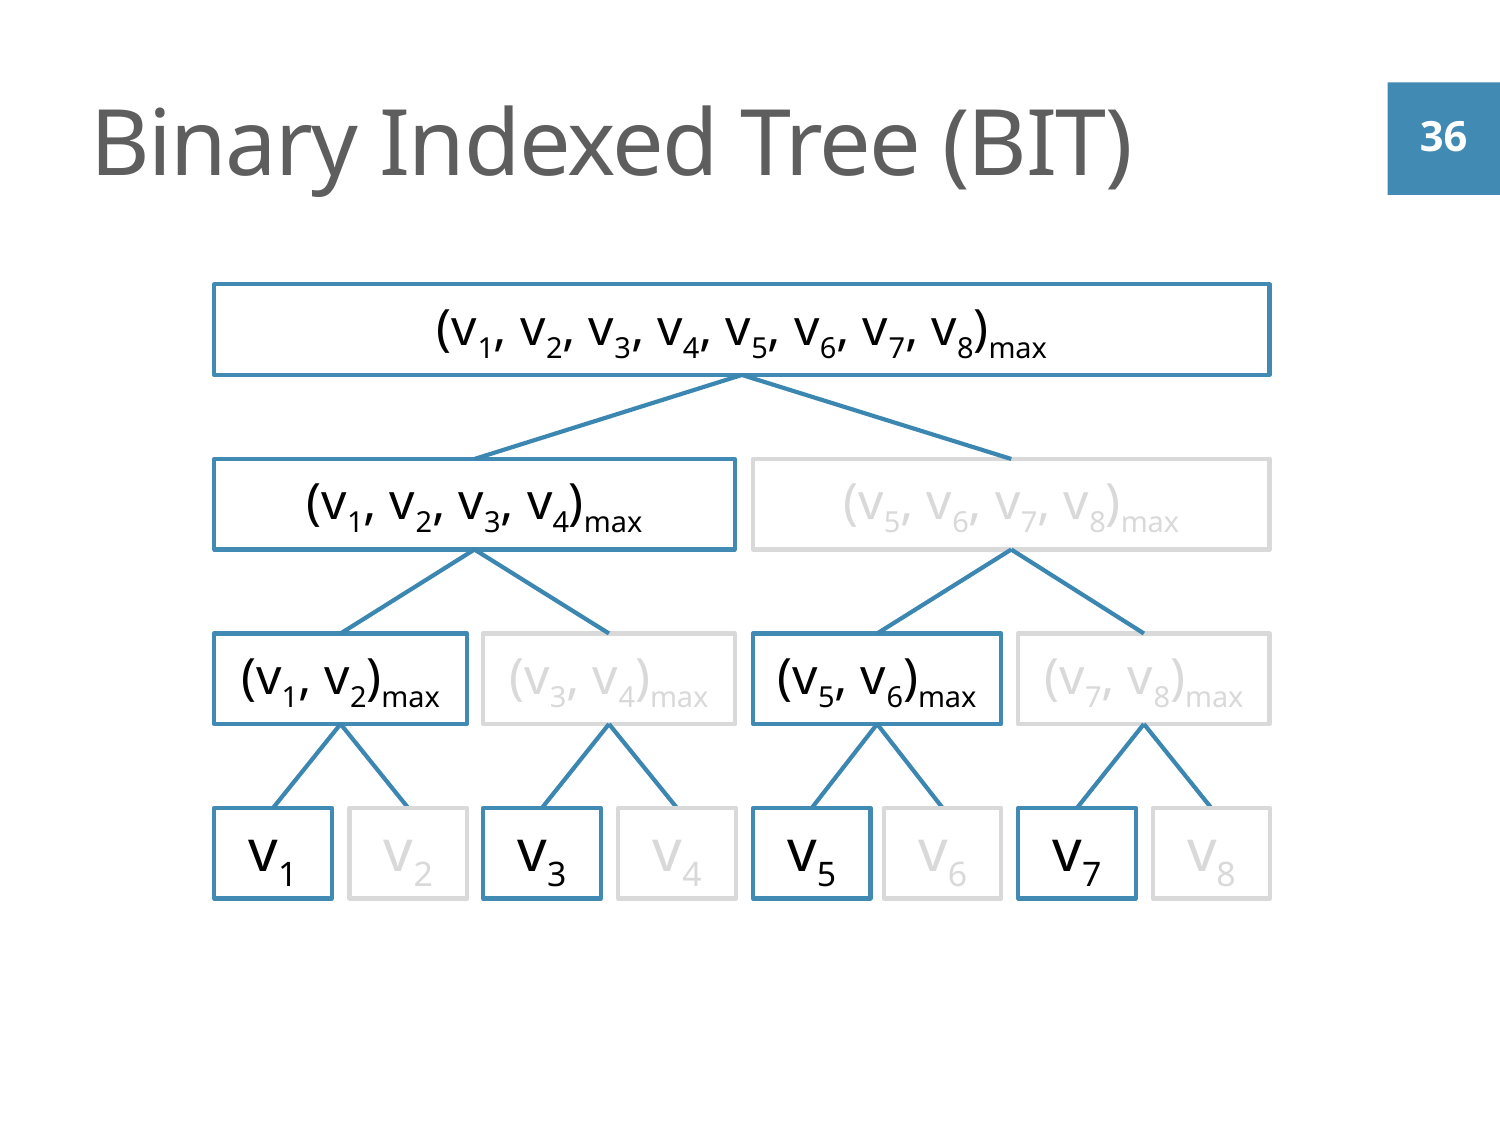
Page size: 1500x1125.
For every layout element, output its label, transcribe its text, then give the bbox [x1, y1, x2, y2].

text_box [474, 548, 610, 634]
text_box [1021, 548, 1145, 634]
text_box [608, 723, 678, 809]
text_box (v5, v6)max [751, 631, 1003, 726]
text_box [340, 723, 409, 809]
text_box v8 [1151, 806, 1272, 901]
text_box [811, 723, 875, 809]
text_box v1 [212, 806, 334, 901]
text_box v2 [347, 806, 469, 901]
text_box v3 [481, 806, 603, 901]
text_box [541, 723, 607, 809]
text_box v5 [751, 806, 873, 901]
text_box (v7, v8)max [1016, 631, 1272, 726]
text_box (v1, v2, v3, v4, v5, v6, v7, v8)max [212, 282, 1272, 377]
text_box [876, 548, 1012, 634]
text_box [1143, 723, 1212, 809]
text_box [876, 723, 944, 809]
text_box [340, 548, 472, 634]
text_box v4 [616, 806, 738, 901]
text_box (v5, v6, v7, v8)max [751, 457, 1272, 552]
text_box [272, 723, 339, 809]
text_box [741, 374, 1012, 460]
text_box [473, 374, 740, 460]
text_box (v3, v4)max [481, 631, 737, 726]
text_box v6 [882, 806, 1003, 901]
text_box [1076, 723, 1142, 809]
text_box (v1, v2, v3, v4)max [212, 457, 737, 552]
text_box (v1, v2)max [212, 631, 469, 726]
text_box v7 [1016, 806, 1138, 901]
title Binary Indexed Tree (BIT) [75, 45, 1469, 233]
